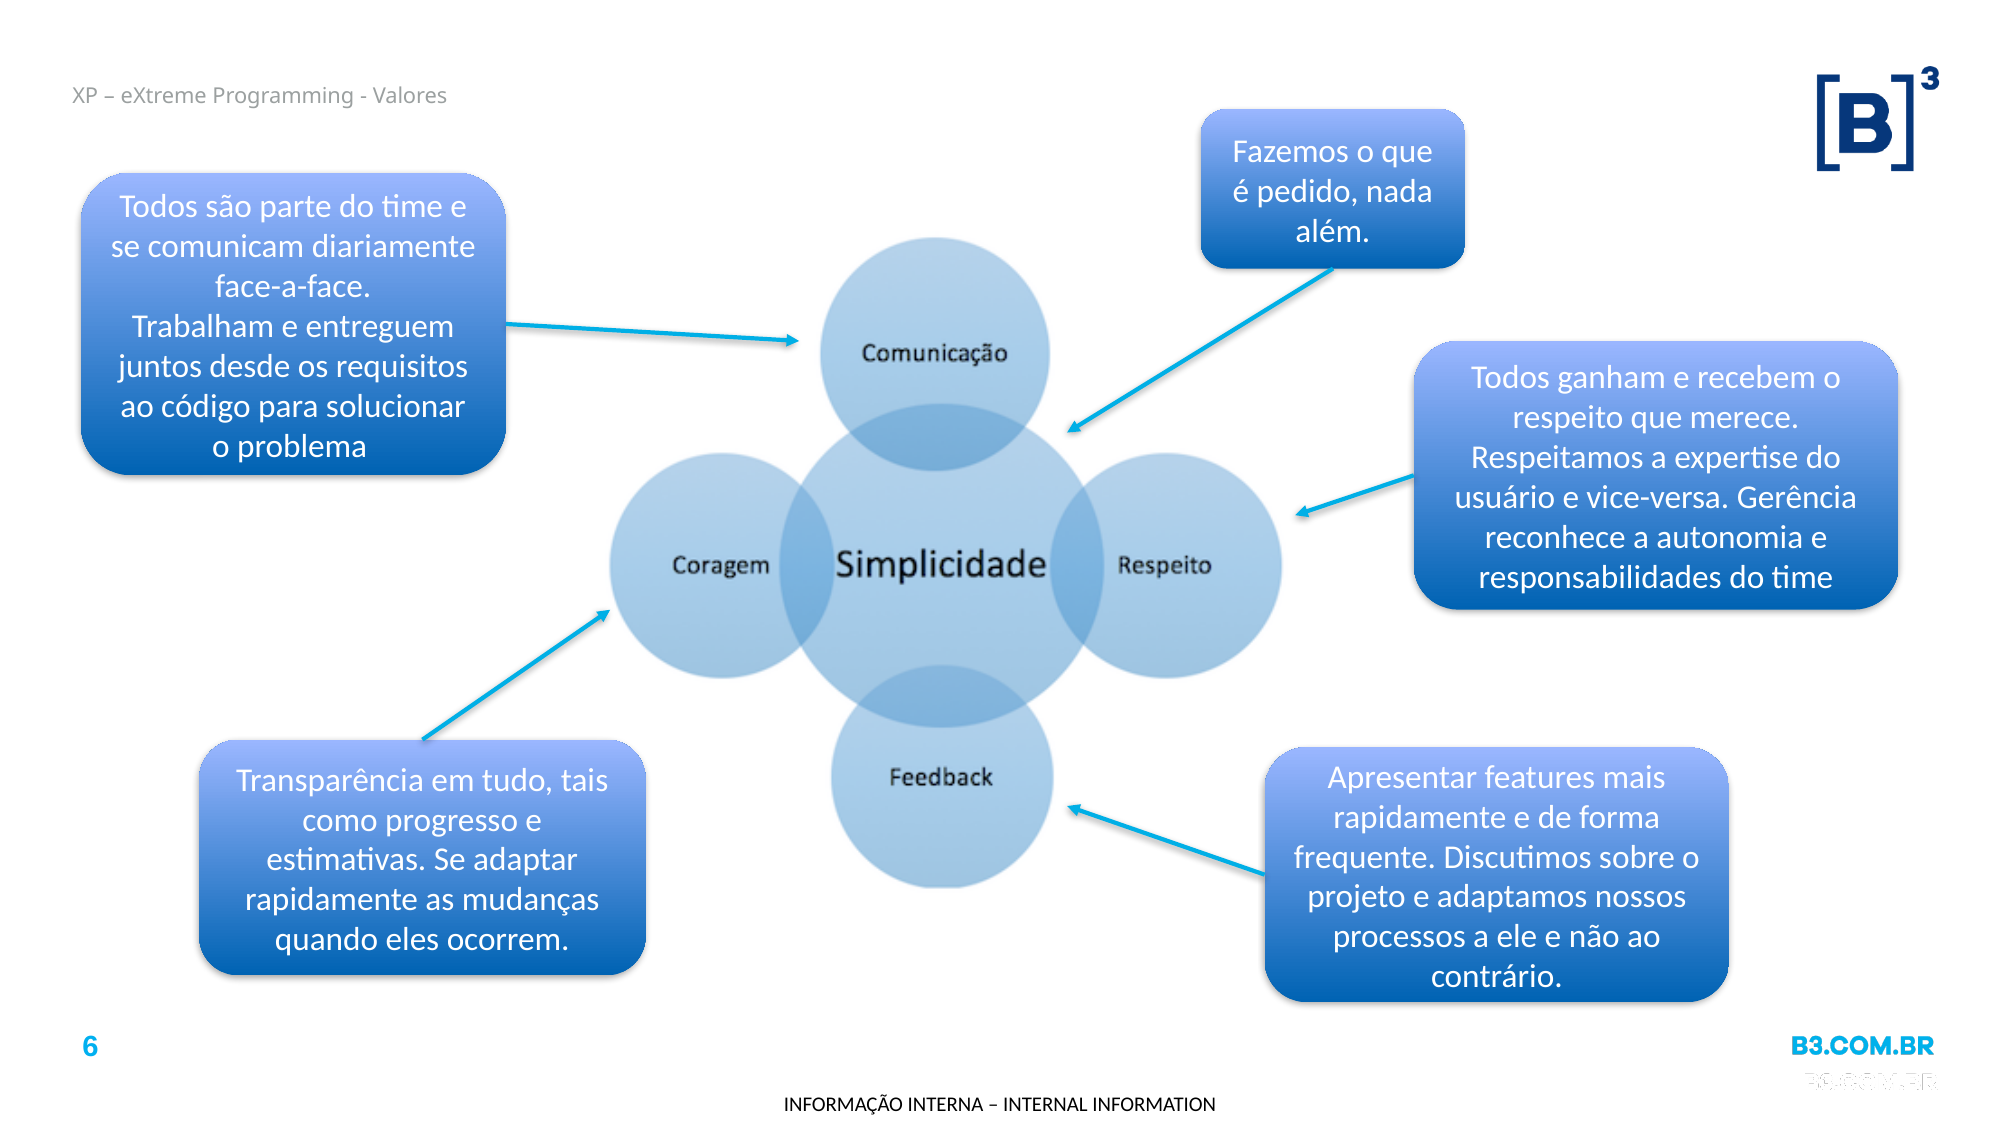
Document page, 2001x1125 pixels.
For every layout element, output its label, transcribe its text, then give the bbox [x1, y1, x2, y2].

text_box Apresentar features mais rapidamente e de forma frequente. Discutimos sobre o projeto e adaptamos nossos processos a ele e não ao contrário. [1264, 747, 1730, 1003]
text_box Fazemos o que é pedido, nada além. [1200, 109, 1466, 269]
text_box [1066, 805, 1265, 875]
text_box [1295, 475, 1415, 516]
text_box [1066, 268, 1334, 433]
picture [586, 227, 1309, 898]
title XP – eXtreme Programming - Valores [57, 57, 1839, 133]
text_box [505, 323, 800, 342]
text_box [422, 609, 611, 740]
picture [1791, 1031, 1934, 1059]
text_box Todos são parte do time e se comunicam diariamente face-a-face. Trabalham e entreguem juntos desde os requisitos ao código para solucionar o problema [80, 172, 506, 476]
picture [1771, 28, 1959, 217]
text_box Todos ganham e recebem o respeito que merece. Respeitamos a expertise do usuário e vice-versa. Gerência reconhece a autonomia e responsabilidades do time [1413, 340, 1899, 610]
text_box Transparência em tudo, tais como progresso e estimativas. Se adaptar rapidamente as mudanças quando eles ocorrem. [199, 739, 646, 976]
picture [1803, 1069, 1938, 1094]
